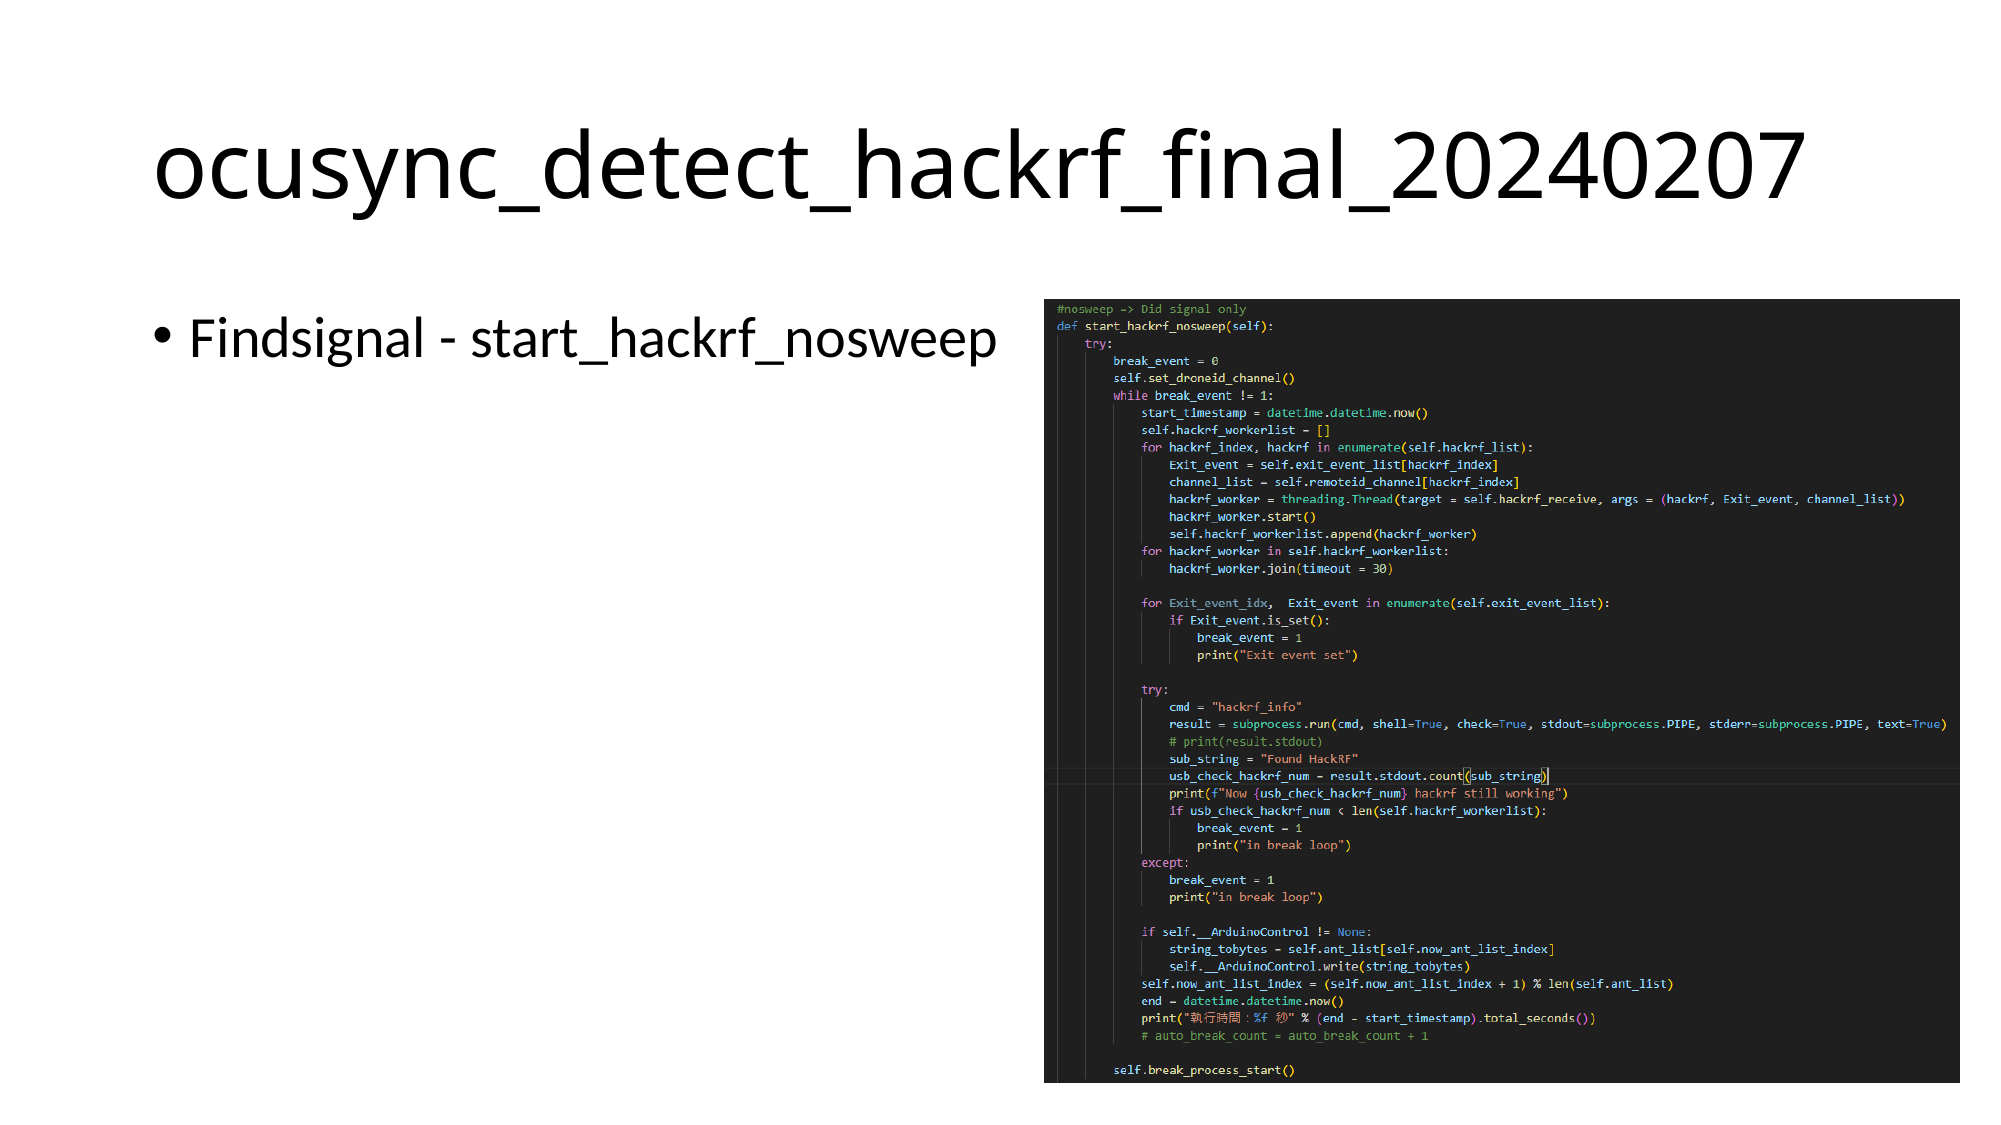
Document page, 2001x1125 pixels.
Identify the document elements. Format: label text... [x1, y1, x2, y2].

list Findsignal - start_hackrf_nosweep [137, 299, 1043, 1014]
title ocusync_detect_hackrf_final_20240207 [137, 59, 1863, 278]
picture [1043, 299, 1960, 1084]
